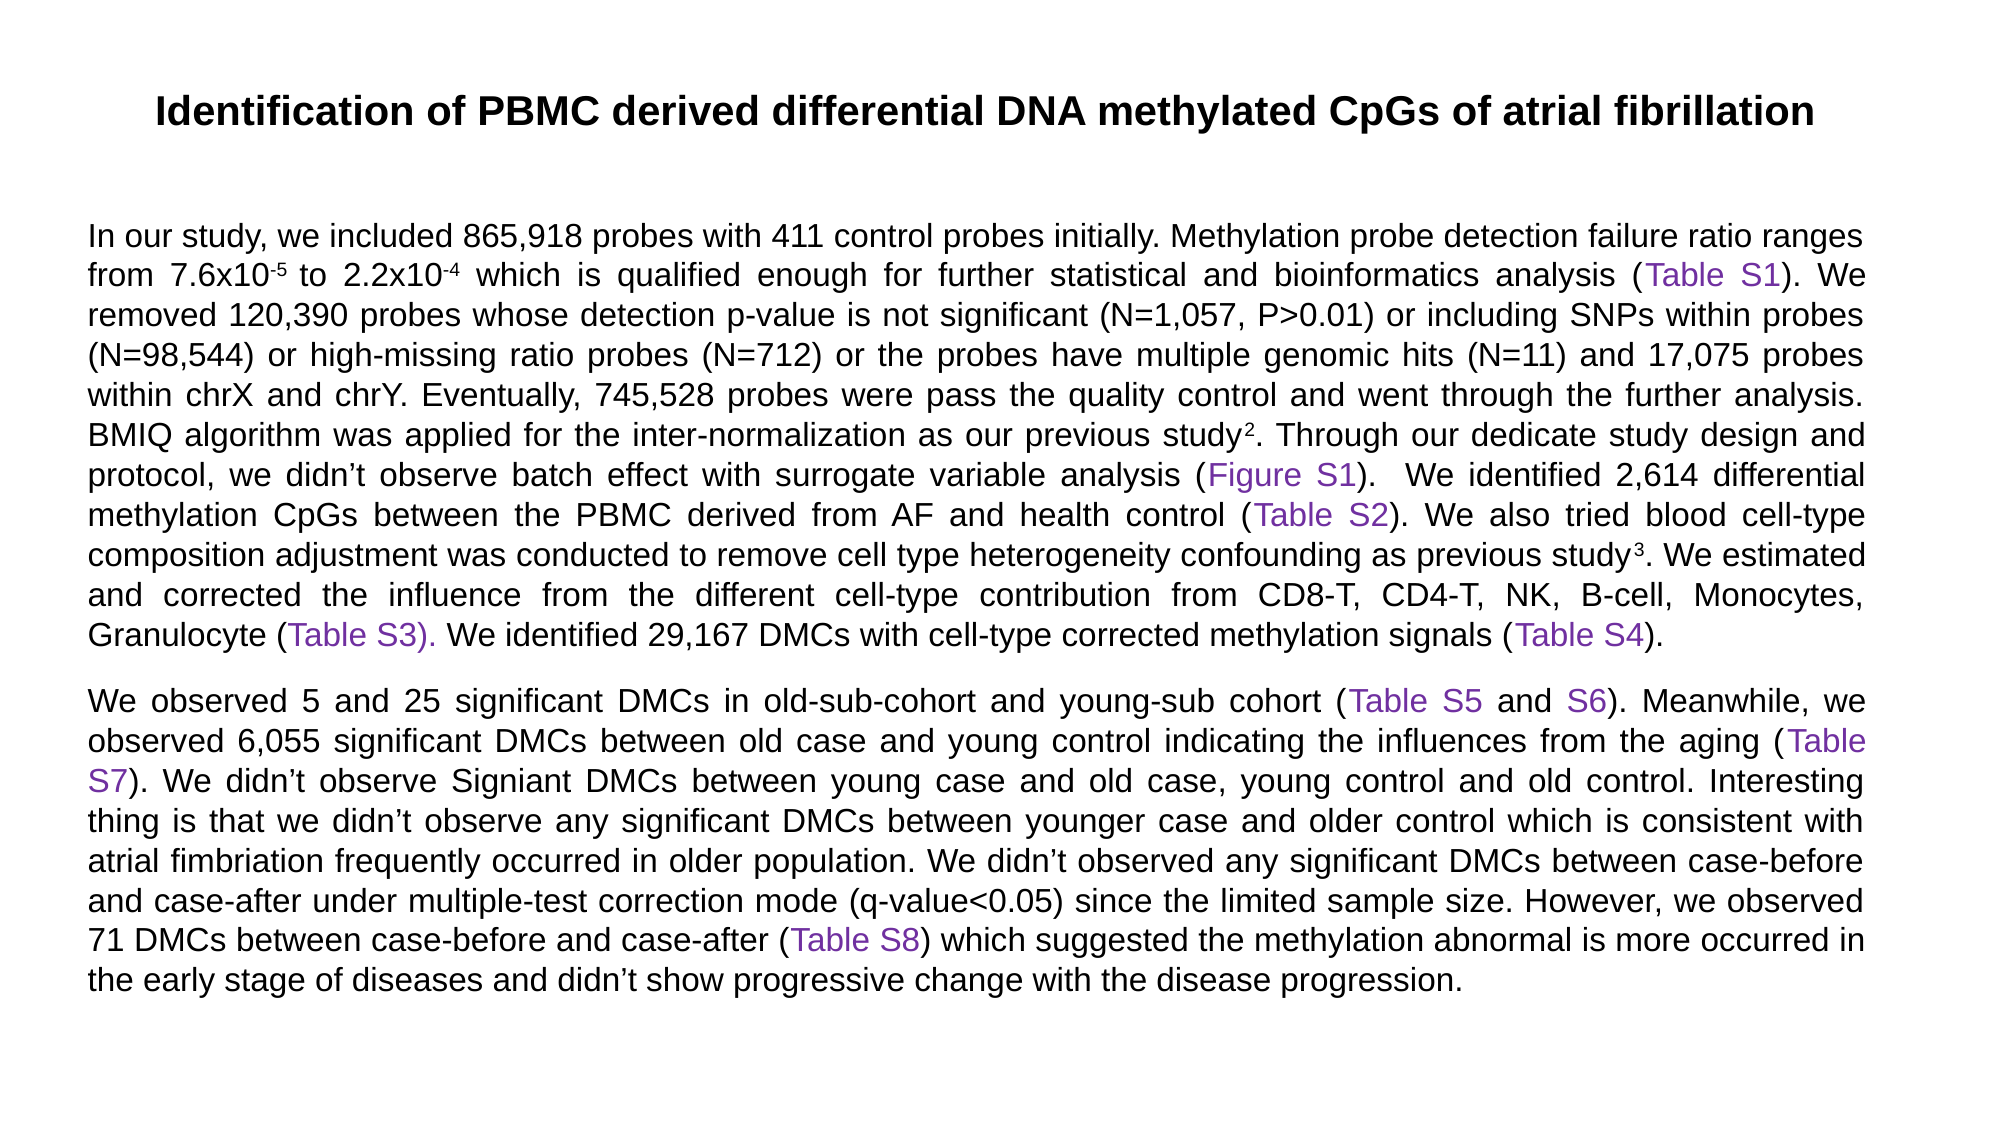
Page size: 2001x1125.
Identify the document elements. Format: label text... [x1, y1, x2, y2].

text_box Identification of PBMC derived differential DNA methylated CpGs of atrial fibrillation [140, 75, 1851, 141]
text_box In our study, we included 865,918 probes with 411 control probes initially. Methylation probe detection failure ratio ranges from 7.6x10-5 to 2.2x10-4 which is qualified enough for further statistical and bioinformatics analysis (Table S1). We removed 120,390 probes whose detection p-value is not significant (N=1,057, P>0.01) or including SNPs within probes (N=98,544) or high-missing ratio probes (N=712) or the probes have multiple genomic hits (N=11) and 17,075 probes within chrX and chrY. Eventually, 745,528 probes were pass the quality control and went through the further analysis. BMIQ algorithm was applied for the inter-normalization as our previous study2. Through our dedicate study design and protocol, we didn’t observe batch effect with surrogate variable analysis (Figure S1). We identified 2,614 differential methylation CpGs between the PBMC derived from AF and health control (Table S2). We also tried blood cell-type composition adjustment was conducted to remove cell type heterogeneity confounding as previous study3. We estimated and corrected the influence from the different cell-type contribution from CD8-T, CD4-T, NK, B-cell, Monocytes, Granulocyte (Table S3). We identified 29,167 DMCs with cell-type corrected methylation signals (Table S4). We observed 5 and 25 significant DMCs in old-sub-cohort and young-sub cohort (Table S5 and S6). Meanwhile, we observed 6,055 significant DMCs between old case and young control indicating the influences from the aging (Table S7). We didn’t observe Signiant DMCs between young case and old case, young control and old control. Interesting thing is that we didn’t observe any significant DMCs between younger case and older control which is consistent with atrial fimbriation frequently occurred in older population. We didn’t observed any significant DMCs between case-before and case-after under multiple-test correction mode (q-value<0.05) since the limited sample size. However, we observed 71 DMCs between case-before and case-after (Table S8) which suggested the methylation abnormal is more occurred in the early stage of diseases and didn’t show progressive change with the disease progression. [72, 206, 1882, 1006]
